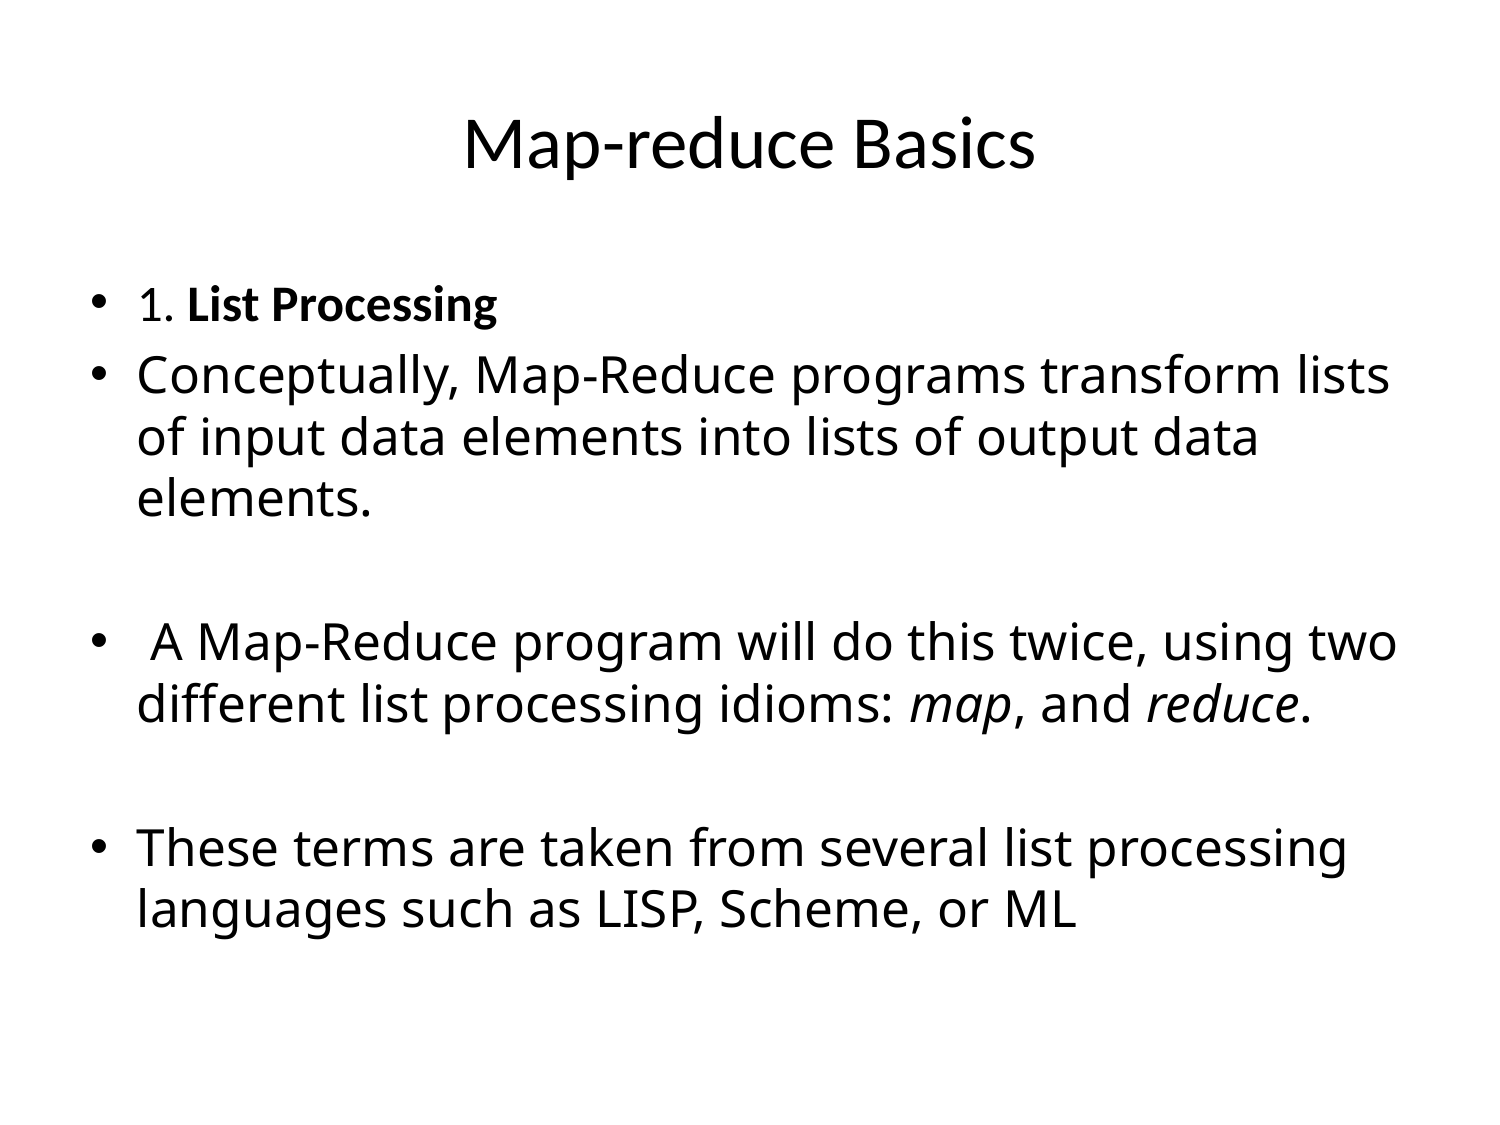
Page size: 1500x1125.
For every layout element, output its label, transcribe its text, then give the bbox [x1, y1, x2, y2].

title Map-reduce Basics [75, 45, 1425, 233]
list 1. List Processing Conceptually, Map-Reduce programs transform lists of input data elements into lists of output data elements. A Map-Reduce program will do this twice, using two different list processing idioms: map, and reduce. These terms are taken from several list processing languages such as LISP, Scheme, or ML [75, 262, 1425, 1005]
